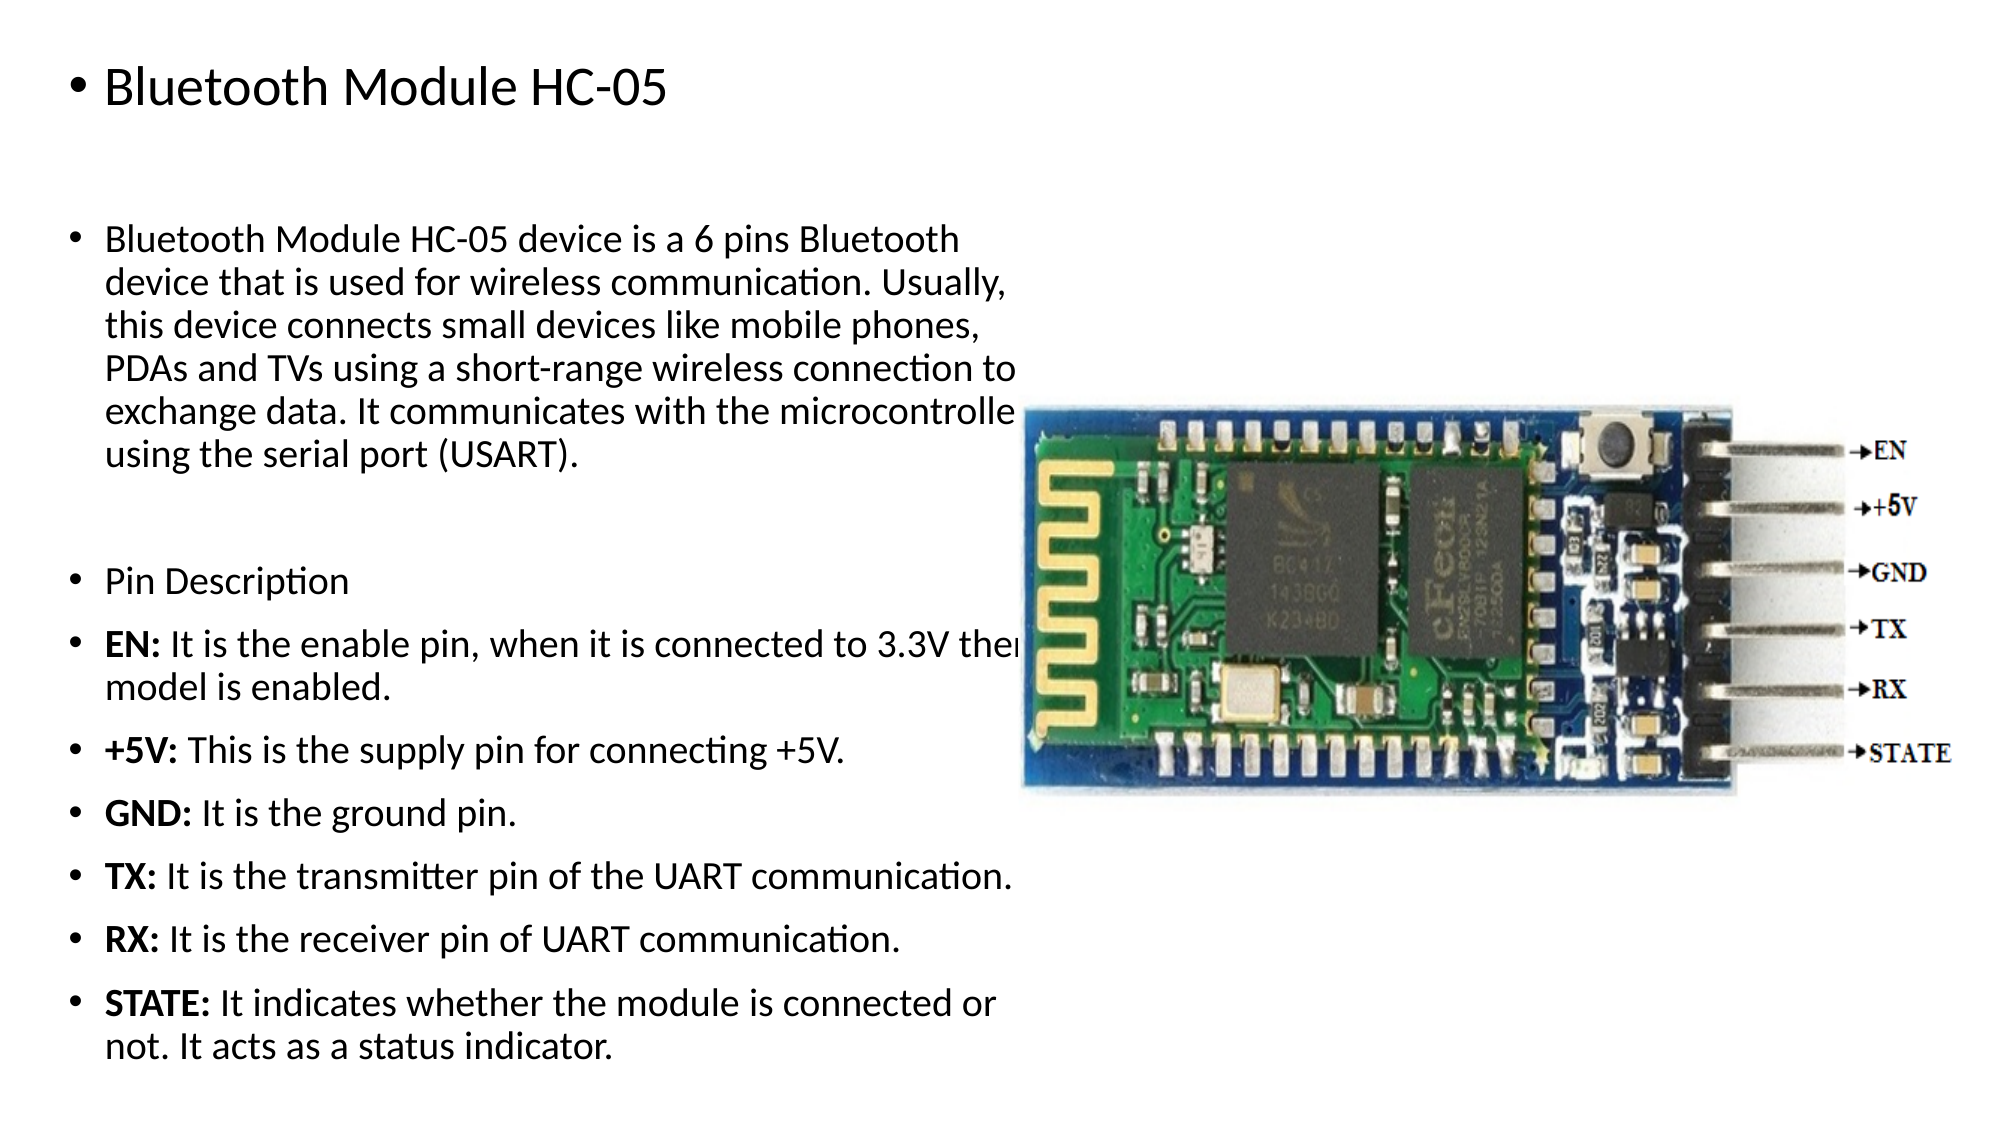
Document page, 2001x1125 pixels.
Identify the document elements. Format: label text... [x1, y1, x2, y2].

picture [1018, 377, 1958, 823]
list Bluetooth Module HC-05 Bluetooth Module HC-05 device is a 6 pins Bluetooth device that is used for wireless communication. Usually, this device connects small devices like mobile phones, PDAs and TVs using a short-range wireless connection to exchange data. It communicates with the microcontroller using the serial port (USART). Pin Description EN: It is the enable pin, when it is connected to 3.3V then model is enabled. +5V: This is the supply pin for connecting +5V. GND: It is the ground pin. TX: It is the transmitter pin of the UART communication. RX: It is the receiver pin of UART communication. STATE: It indicates whether the module is connected or not. It acts as a status indicator. [53, 49, 1086, 1076]
